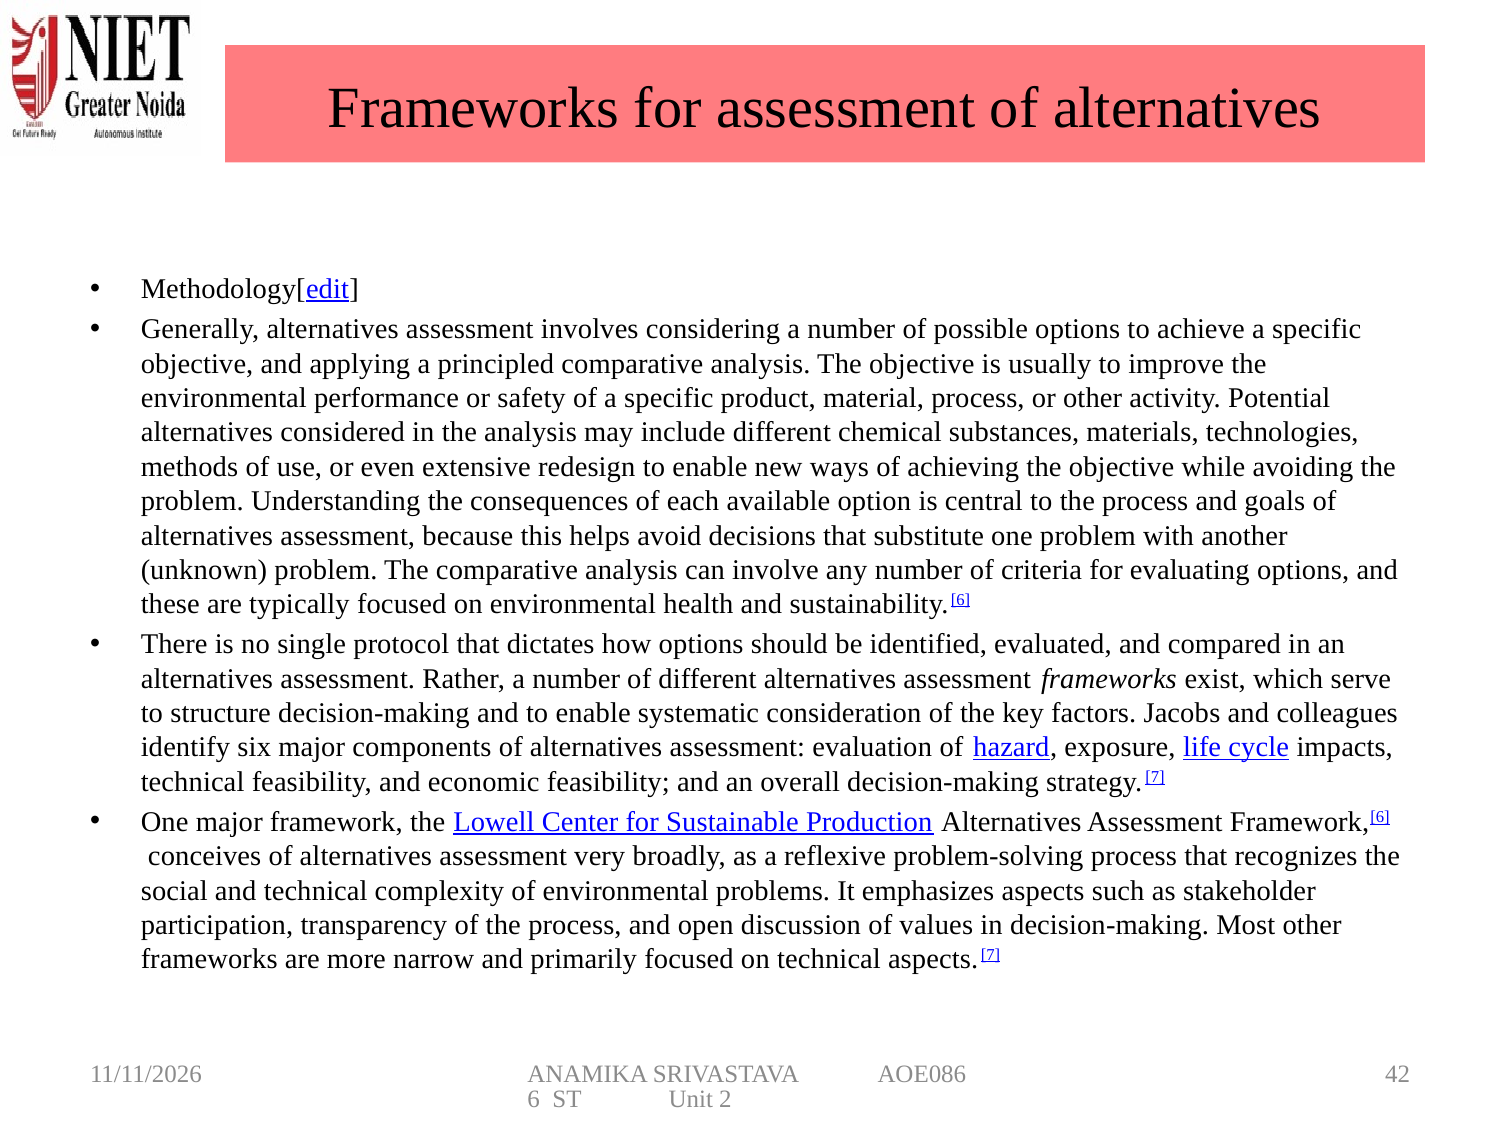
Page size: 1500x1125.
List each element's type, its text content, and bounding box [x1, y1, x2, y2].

title Frameworks for assessment of alternatives [225, 45, 1425, 163]
list Methodology[edit] Generally, alternatives assessment involves considering a number of possible options to achieve a specific objective, and applying a principled comparative analysis. The objective is usually to improve the environmental performance or safety of a specific product, material, process, or other activity. Potential alternatives considered in the analysis may include different chemical substances, materials, technologies, methods of use, or even extensive redesign to enable new ways of achieving the objective while avoiding the problem. Understanding the consequences of each available option is central to the process and goals of alternatives assessment, because this helps avoid decisions that substitute one problem with another (unknown) problem. The comparative analysis can involve any number of criteria for evaluating options, and these are typically focused on environmental health and sustainability.[6] There is no single protocol that dictates how options should be identified, evaluated, and compared in an alternatives assessment. Rather, a number of different alternatives assessment frameworks exist, which serve to structure decision-making and to enable systematic consideration of the key factors. Jacobs and colleagues identify six major components of alternatives assessment: evaluation of hazard, exposure, life cycle impacts, technical feasibility, and economic feasibility; and an overall decision-making strategy.[7] One major framework, the Lowell Center for Sustainable Production Alternatives Assessment Framework,[6] conceives of alternatives assessment very broadly, as a reflexive problem-solving process that recognizes the social and technical complexity of environmental problems. It emphasizes aspects such as stakeholder participation, transparency of the process, and open discussion of values in decision-making. Most other frameworks are more narrow and primarily focused on technical aspects.[7] [75, 262, 1425, 1005]
footer ANAMIKA SRIVASTAVA AOE0866 ST Unit 2 [512, 1042, 988, 1103]
picture [0, 0, 201, 156]
slide_number 42 [1074, 1042, 1425, 1103]
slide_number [75, 1042, 425, 1103]
